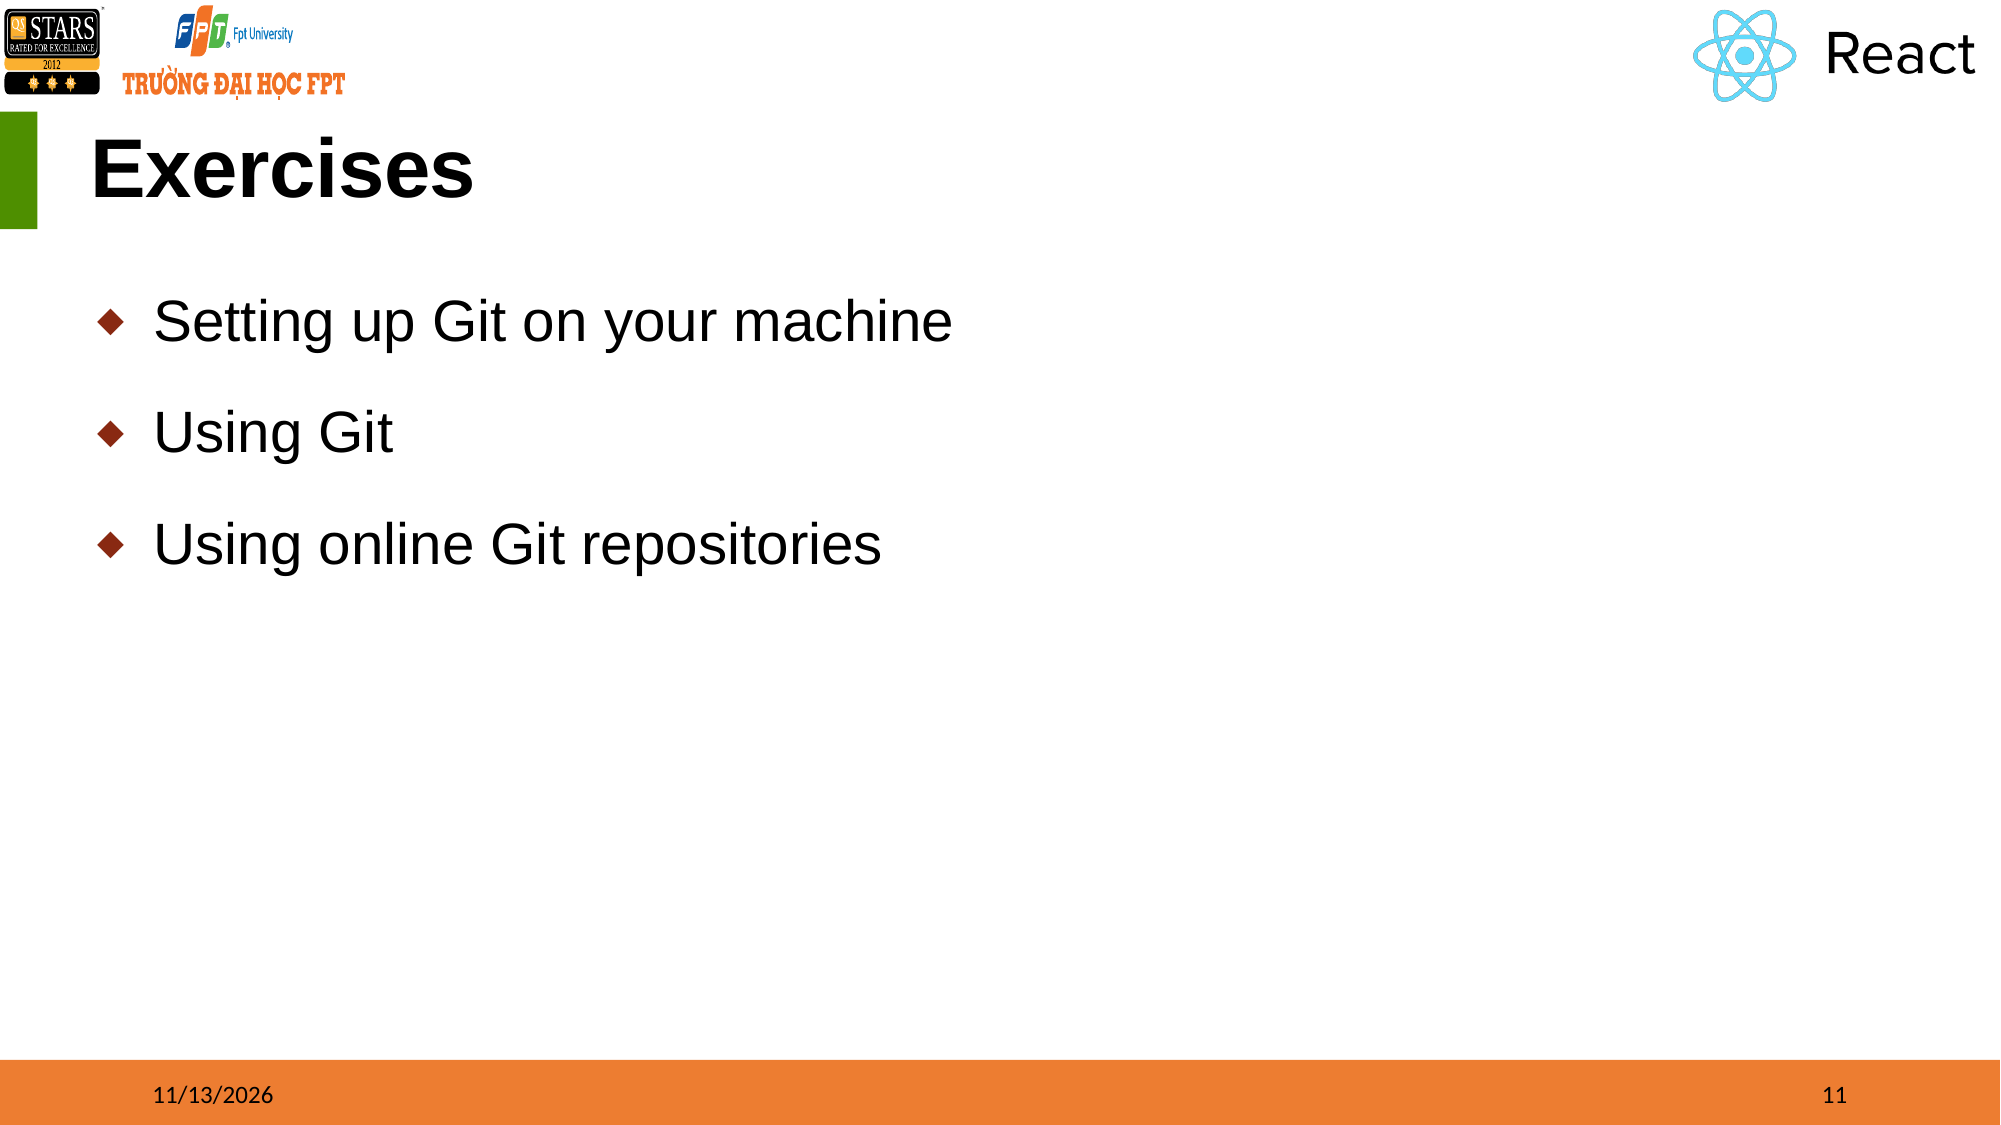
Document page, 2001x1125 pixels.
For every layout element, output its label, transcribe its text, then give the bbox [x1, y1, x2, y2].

list Setting up Git on your machine Using Git Using online Git repositories [82, 254, 1916, 1014]
picture [1679, 8, 2001, 103]
slide_number 11 [1412, 1063, 1863, 1124]
title Exercises [37, 111, 1978, 230]
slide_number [137, 1063, 588, 1124]
